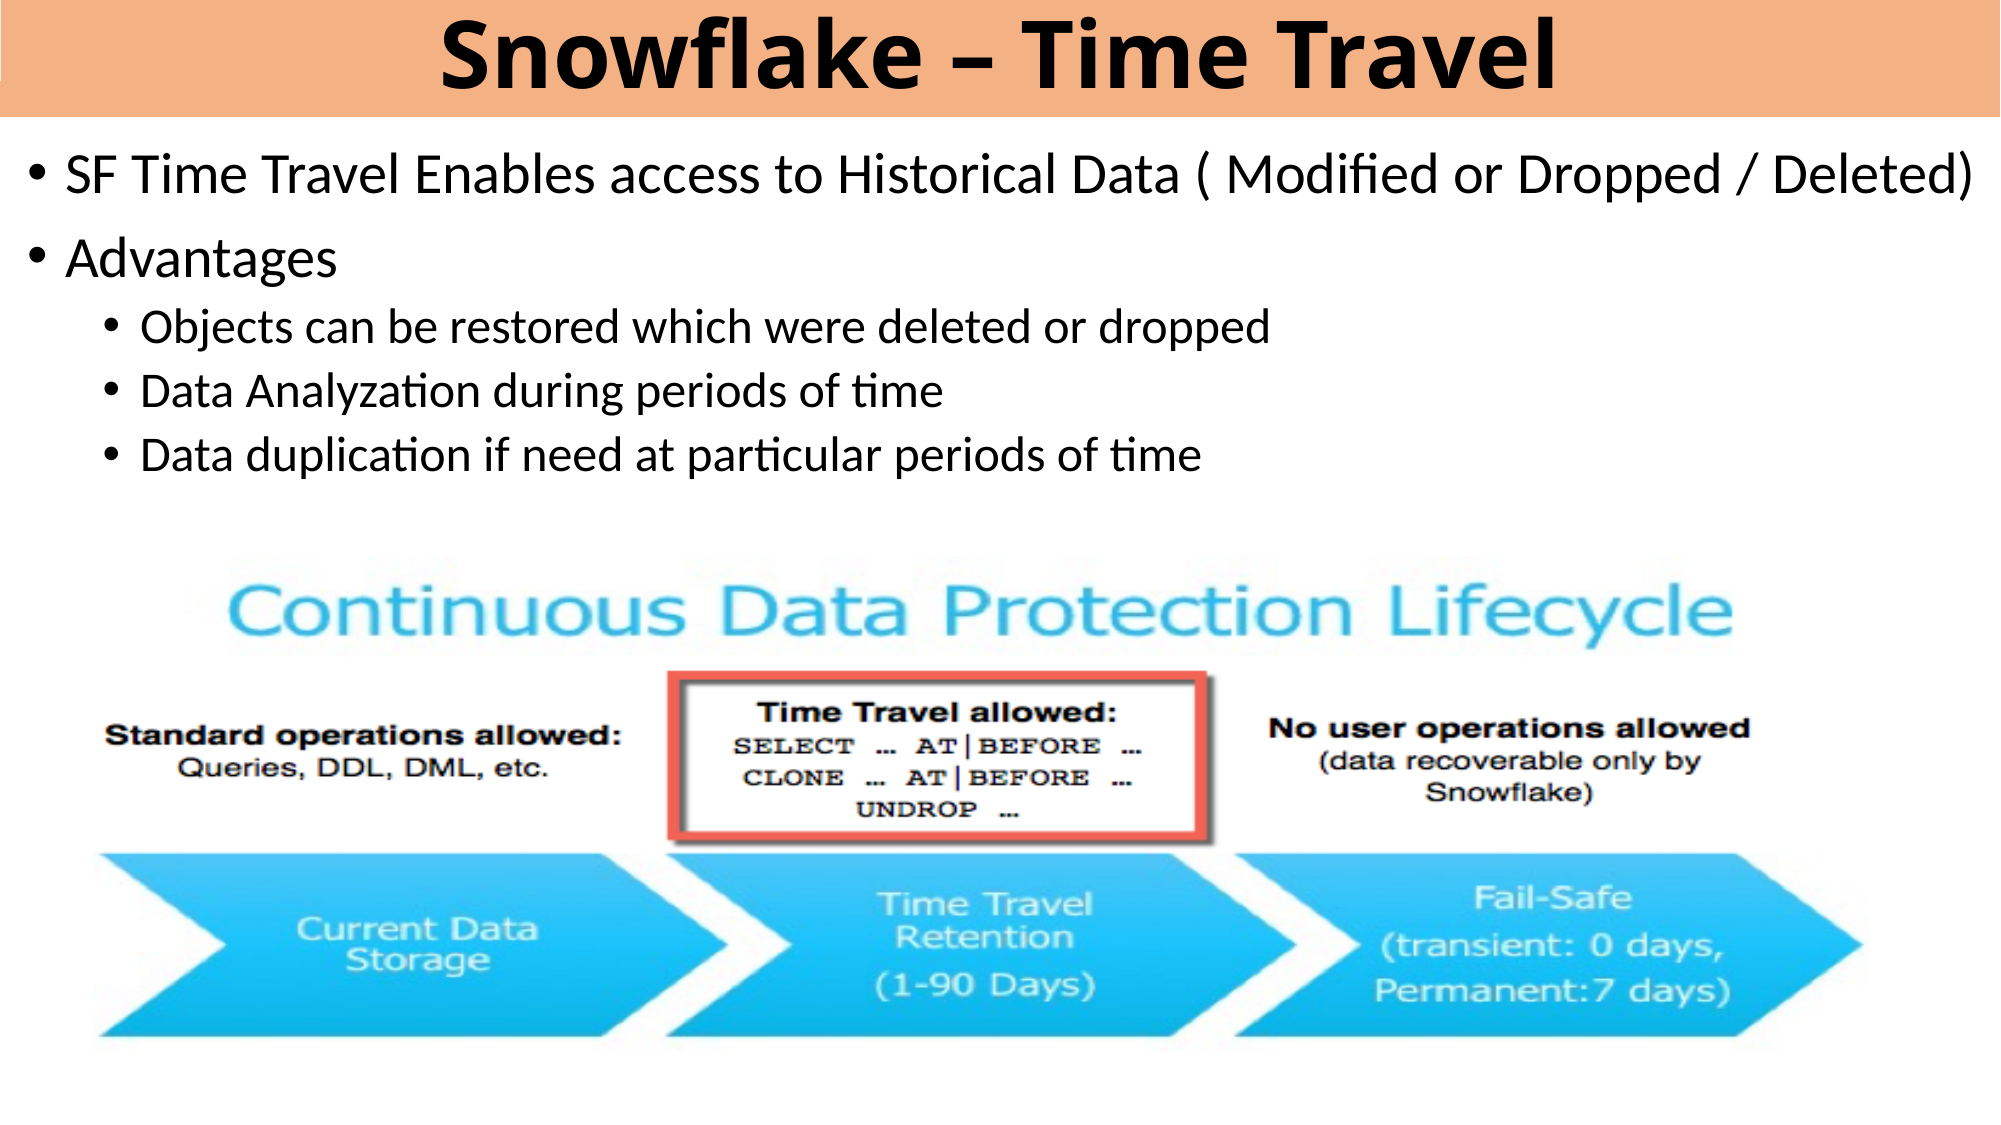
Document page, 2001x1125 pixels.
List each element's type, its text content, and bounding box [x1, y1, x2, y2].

title Snowflake – Time Travel [0, 0, 2000, 117]
list SF Time Travel Enables access to Historical Data ( Modified or Dropped / Deleted) Advantages Objects can be restored which were deleted or dropped Data Analyzation during periods of time Data duplication if need at particular periods of time [12, 135, 2000, 1125]
picture [12, 483, 1966, 1112]
